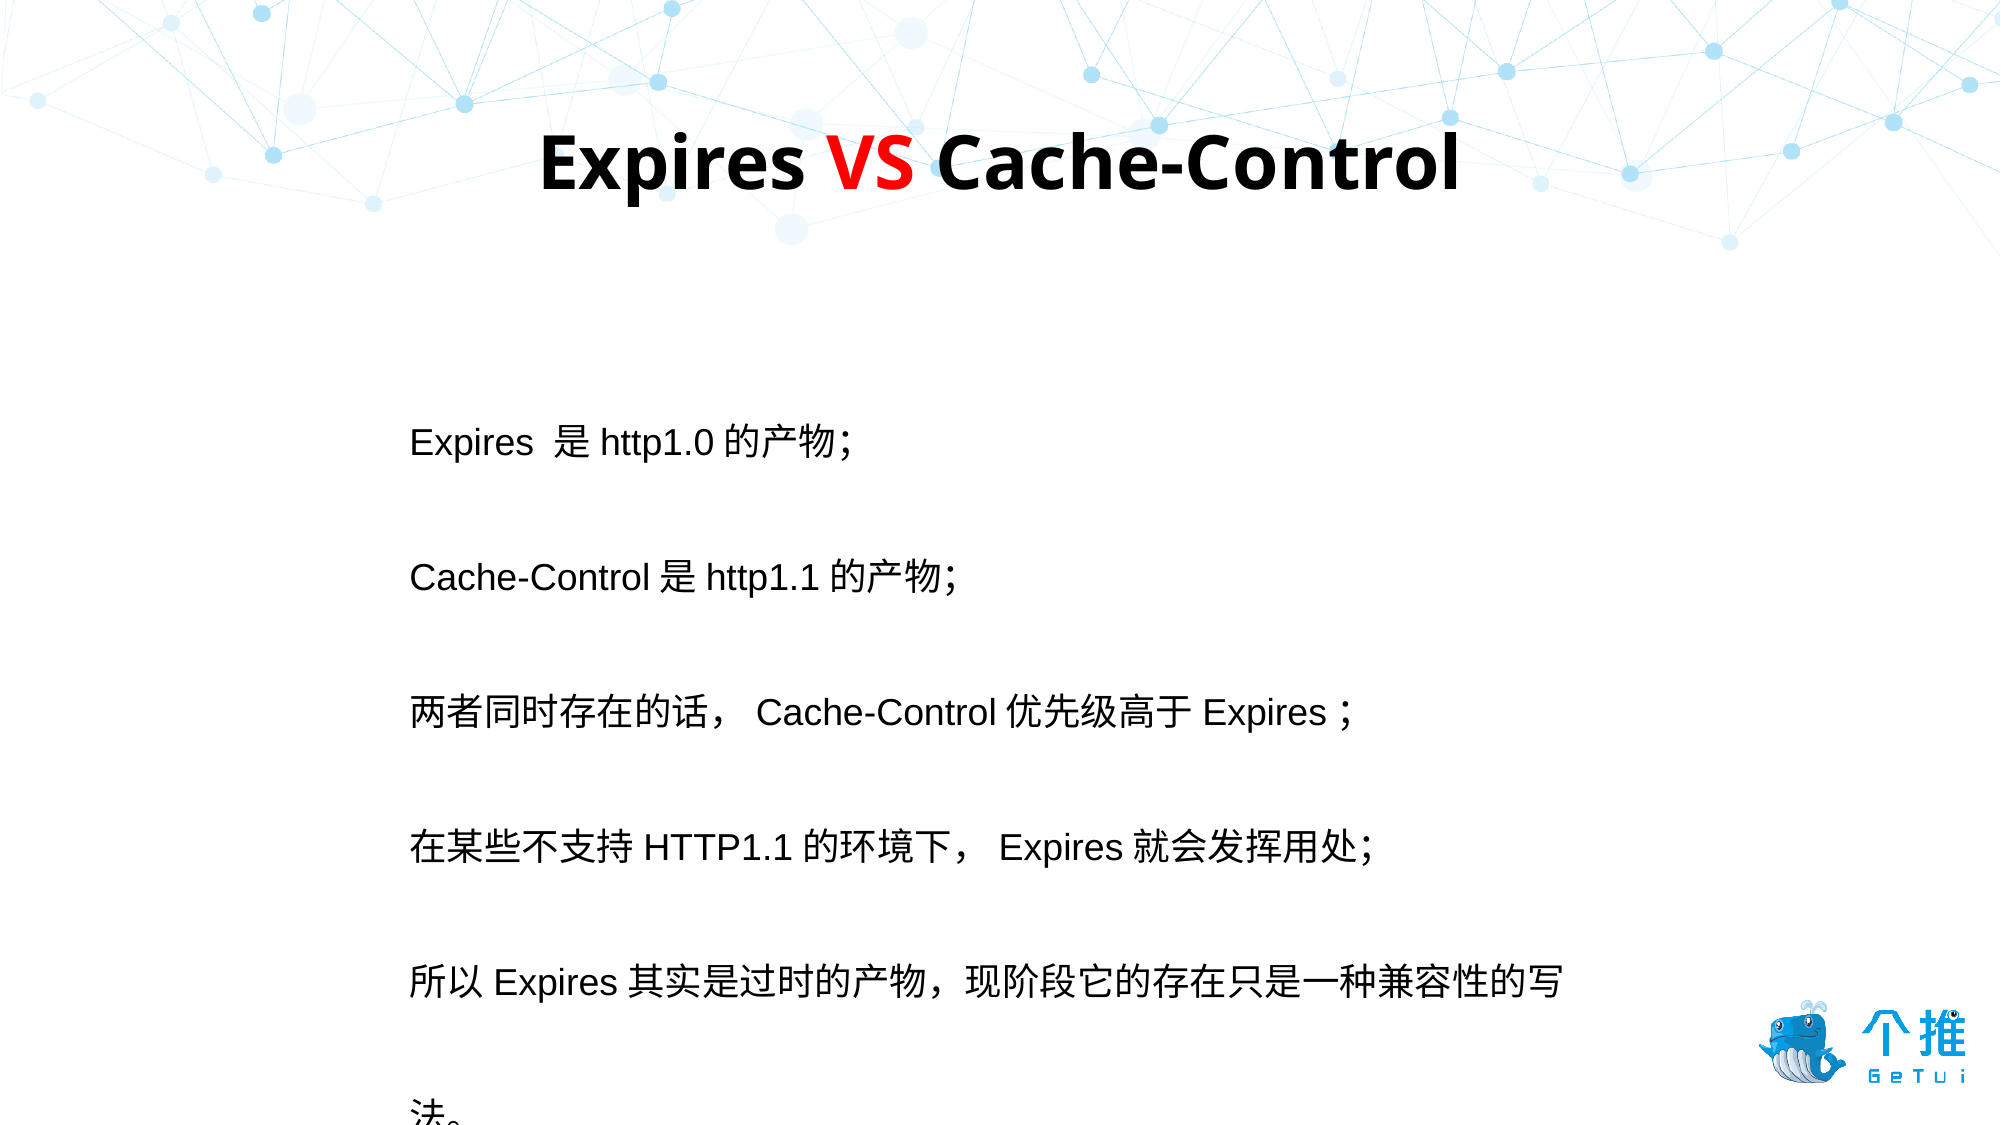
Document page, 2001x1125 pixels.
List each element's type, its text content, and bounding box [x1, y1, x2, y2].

picture [1759, 1000, 1965, 1083]
picture [1818, 1055, 1830, 1072]
text_box Expires VS Cache-Control [506, 107, 1494, 213]
picture [1950, 1012, 1957, 1019]
text_box Expires 是http1.0的产物； Cache-Control是http1.1的产物； 两者同时存在的话，Cache-Control优先级高于Expires； 在某些不支持HTTP1.1的环境下，Expires就会发挥用处； 所以Expires其实是过时的产物，现阶段它的存在只是一种兼容性的写法。 [394, 320, 1606, 1125]
picture [1776, 1021, 1783, 1031]
picture [1957, 1034, 1965, 1039]
picture [1773, 1029, 1781, 1036]
picture [0, 0, 2000, 331]
picture [1957, 1045, 1965, 1051]
picture [1805, 1016, 1813, 1027]
